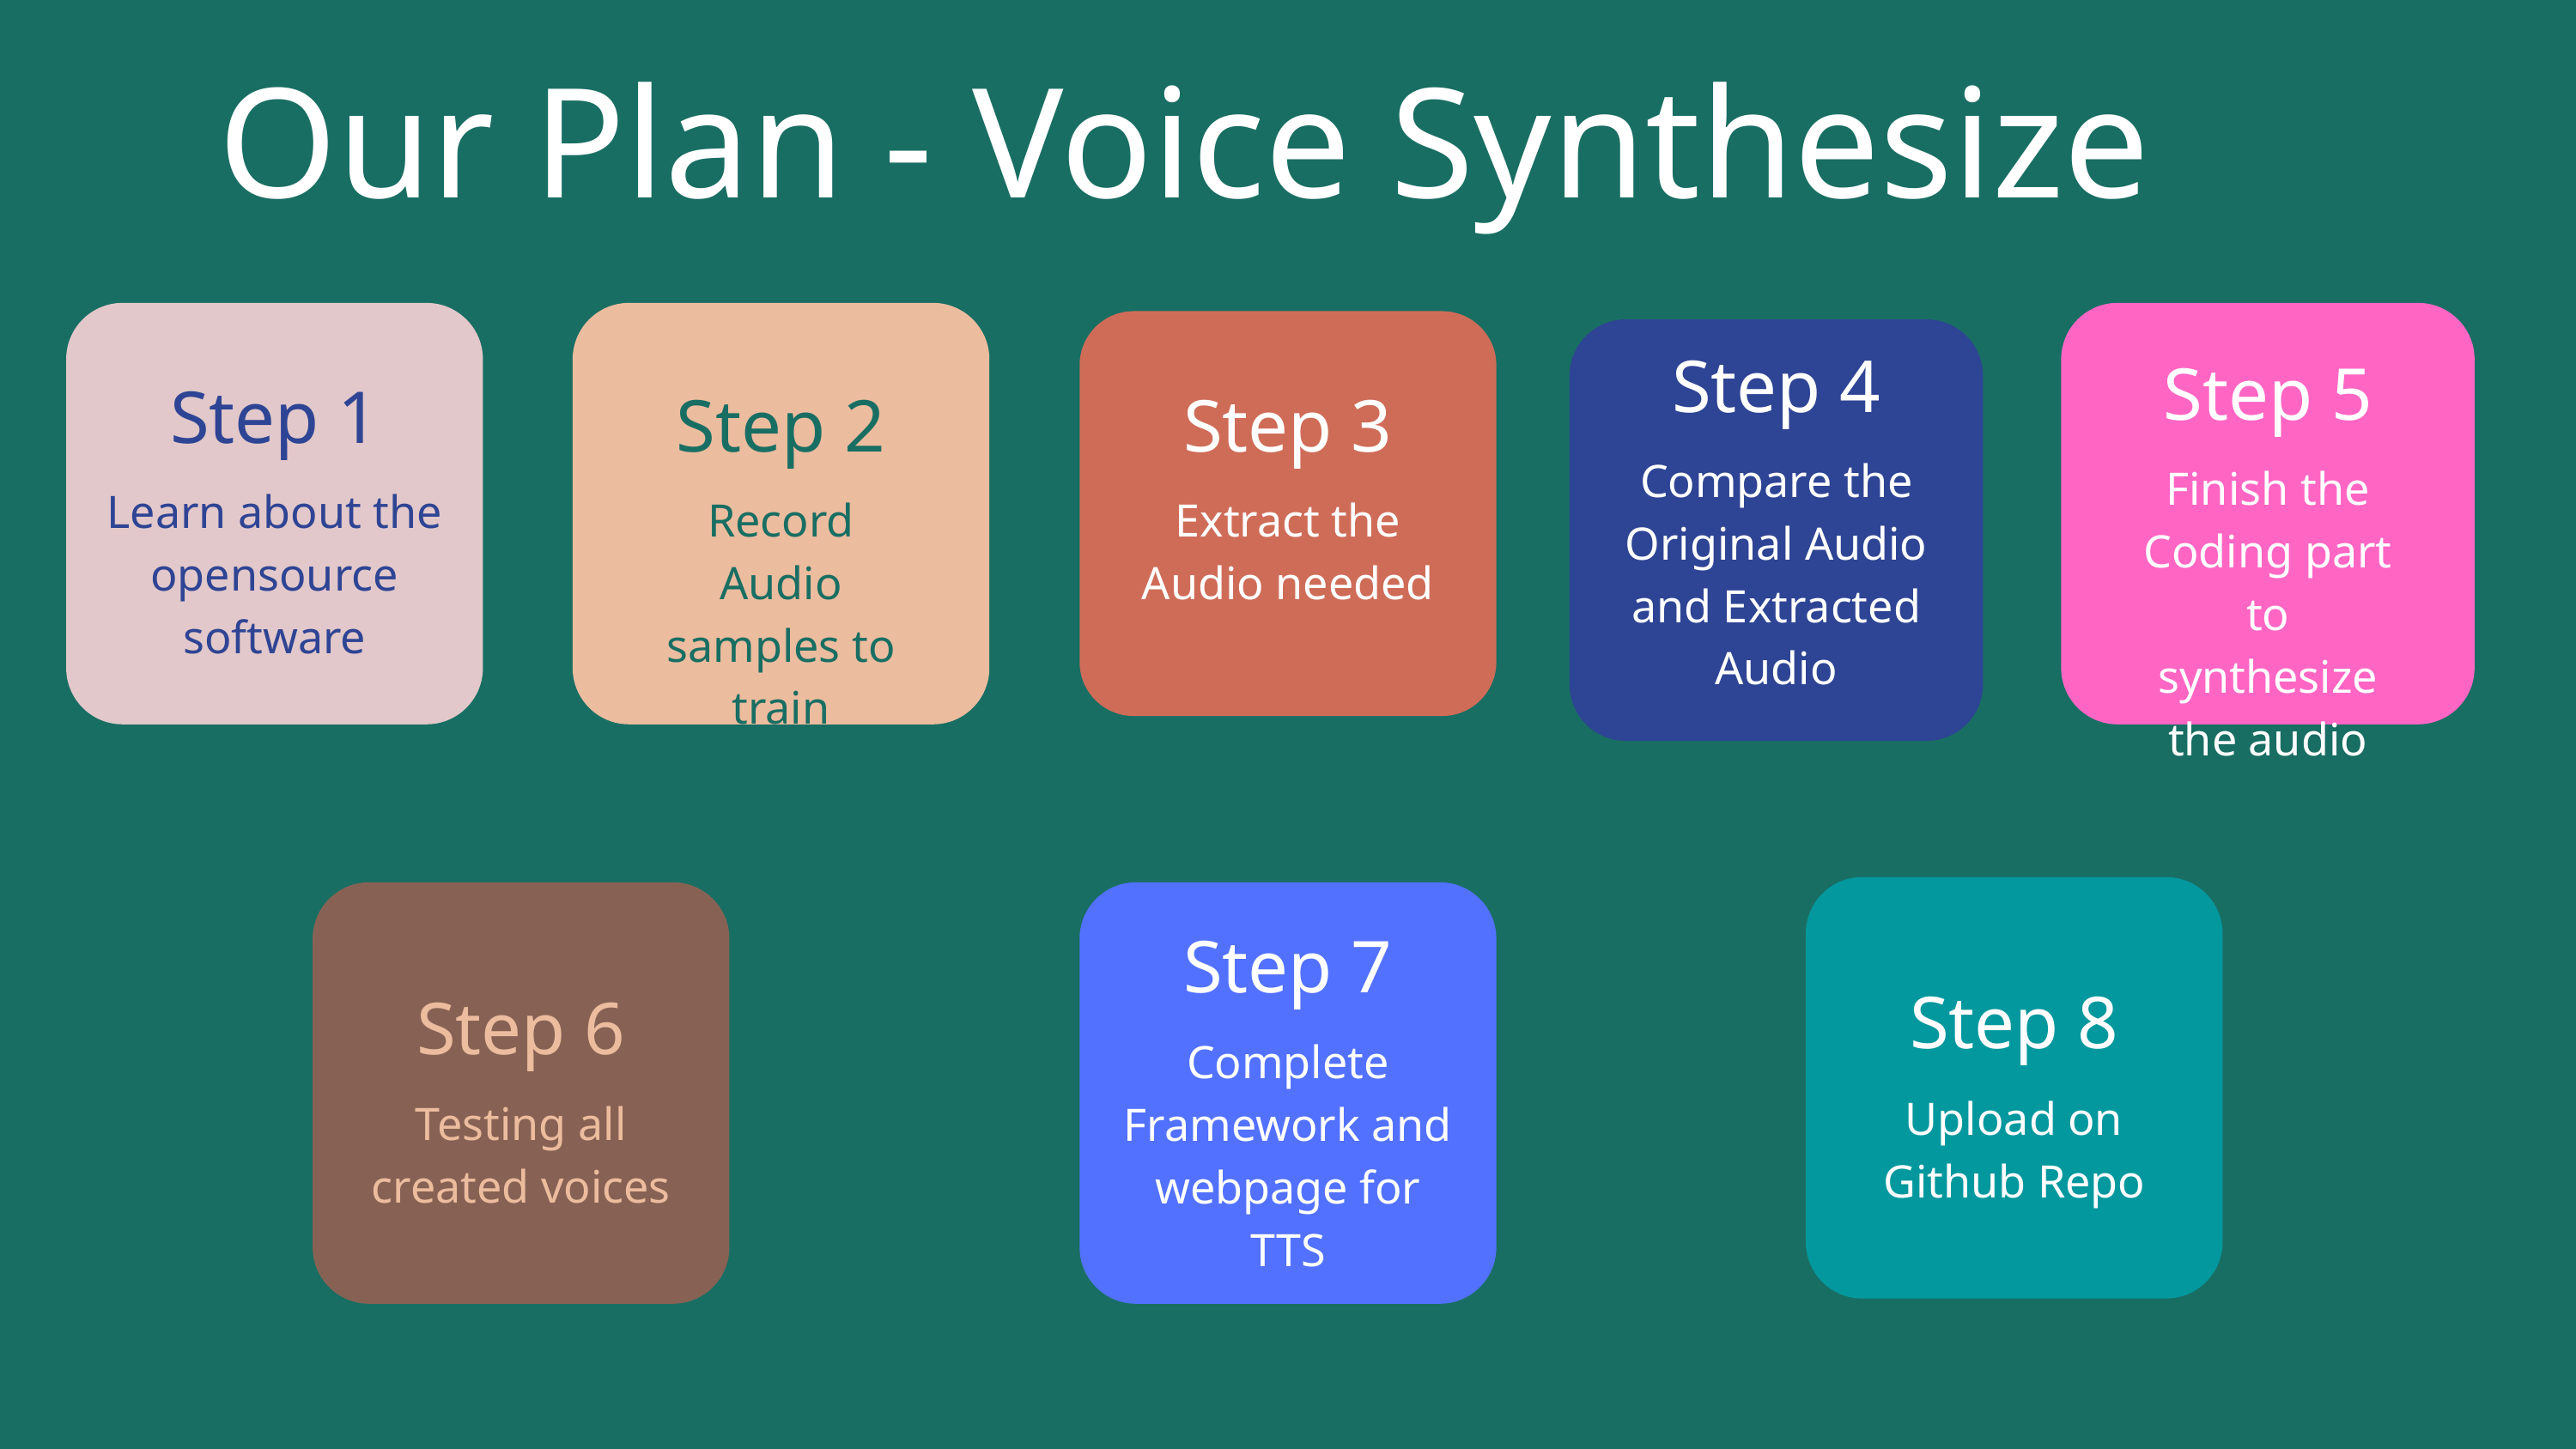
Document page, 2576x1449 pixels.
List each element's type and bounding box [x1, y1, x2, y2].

text_box [348, 979, 694, 1207]
text_box [218, 39, 2432, 378]
text_box [2130, 345, 2405, 699]
text_box [65, 302, 483, 724]
text_box [101, 368, 447, 659]
text_box [1805, 876, 2223, 1299]
text_box [1877, 973, 2152, 1202]
text_box [312, 882, 730, 1304]
text_box [1079, 387, 1497, 717]
text_box [1079, 882, 1497, 1304]
text_box [2061, 302, 2476, 724]
text_box [1604, 387, 1948, 690]
text_box [644, 387, 918, 667]
text_box [1115, 387, 1461, 605]
text_box [572, 387, 990, 724]
text_box [1115, 917, 1461, 1269]
text_box [1569, 387, 1984, 742]
